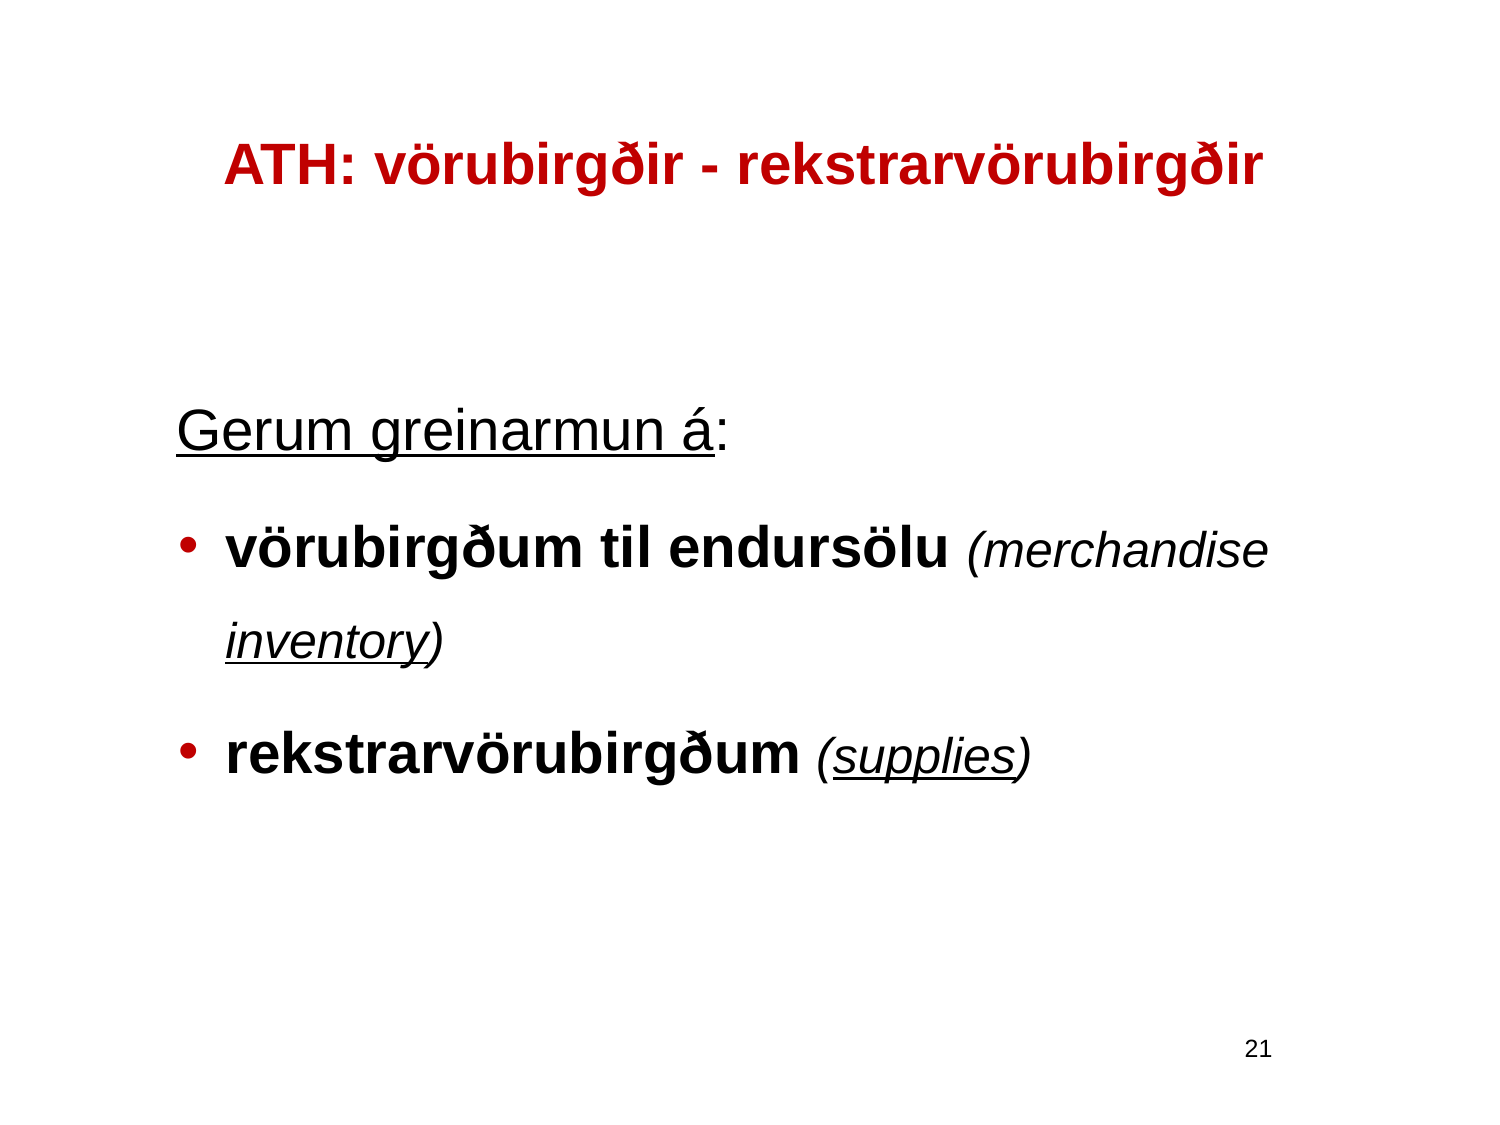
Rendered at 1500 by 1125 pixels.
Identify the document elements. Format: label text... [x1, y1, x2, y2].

slide_number 21 [974, 1024, 1288, 1101]
list Gerum greinarmun á: vörubirgðum til endursölu (merchandise inventory) rekstrarvörubirgðum (supplies) [88, 278, 1436, 965]
title ATH: vörubirgðir - rekstrarvörubirgðir [112, 101, 1393, 220]
